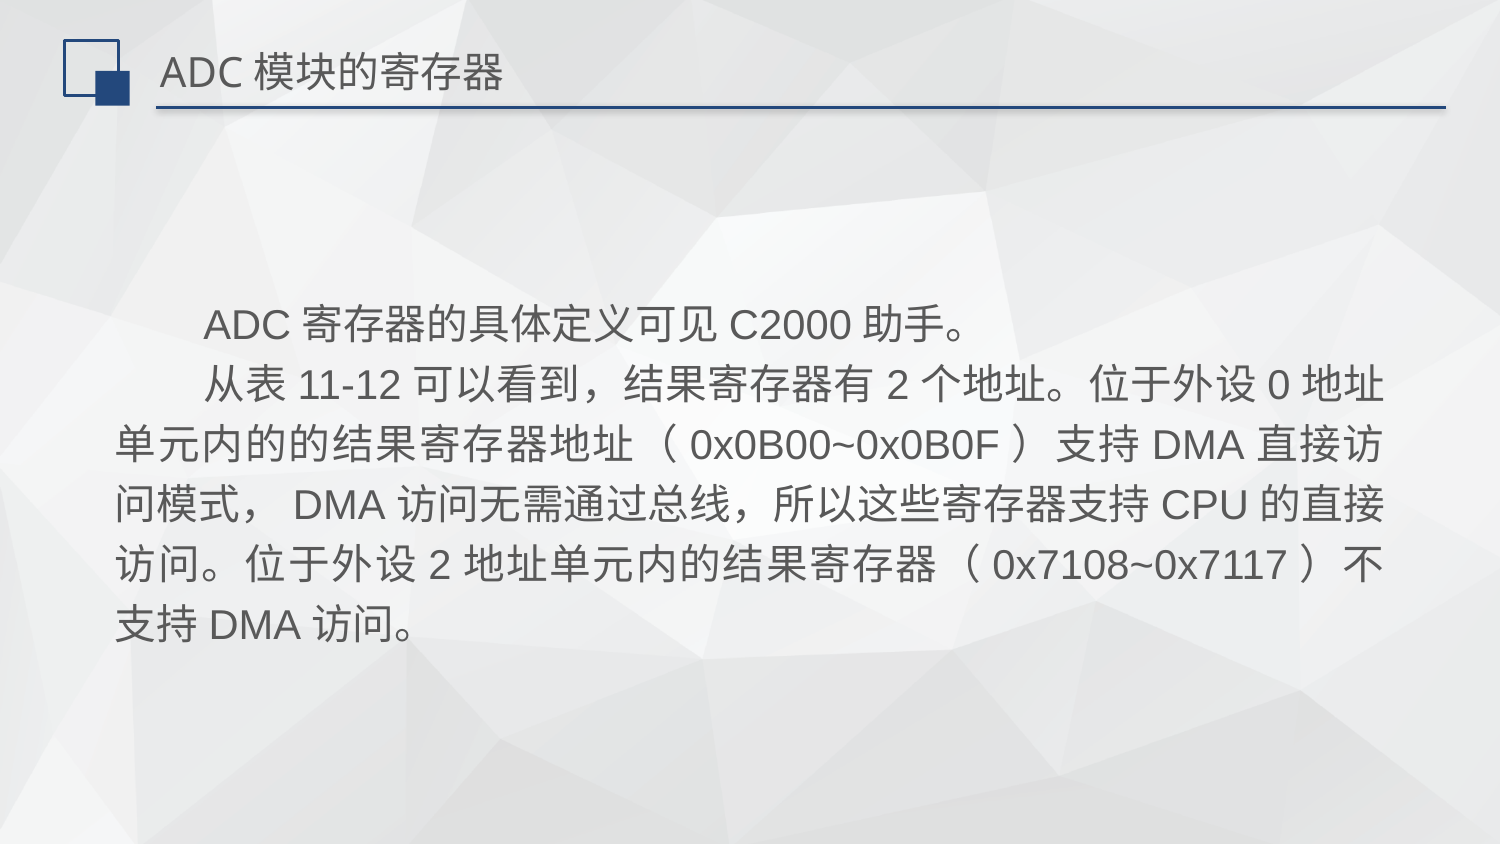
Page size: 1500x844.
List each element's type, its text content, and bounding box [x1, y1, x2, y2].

title ADC模块的寄存器 [148, 43, 1471, 99]
text_box ADC寄存器的具体定义可见C2000助手。 从表11-12可以看到，结果寄存器有2个地址。位于外设0地址单元内的的结果寄存器地址（0x0B00~0x0B0F）支持DMA直接访问模式，DMA访问无需通过总线，所以这些寄存器支持CPU的直接访问。位于外设2地址单元内的结果寄存器（0x7108~0x7117）不支持DMA访问。 [100, 280, 1400, 655]
picture [0, 1, 1500, 844]
